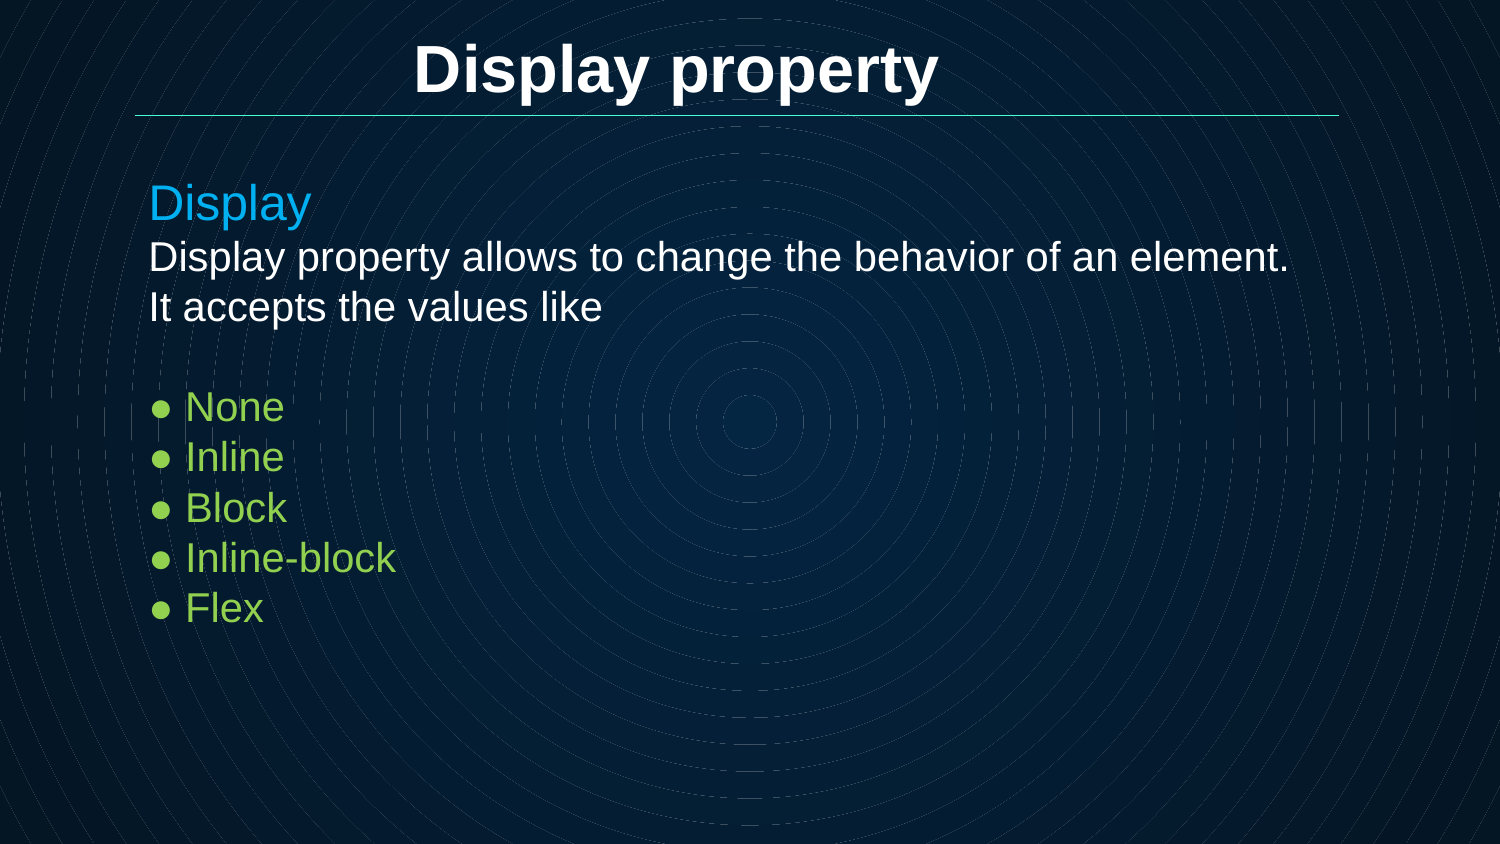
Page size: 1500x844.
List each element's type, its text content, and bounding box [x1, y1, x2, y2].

text_box Display property [301, 18, 1052, 113]
text_box [725, 396, 775, 447]
text_box Display Display property allows to change the behavior of an element. It accepts the values like ● None ● Inline ● Block ● Inline-block ● Flex [133, 162, 1363, 638]
